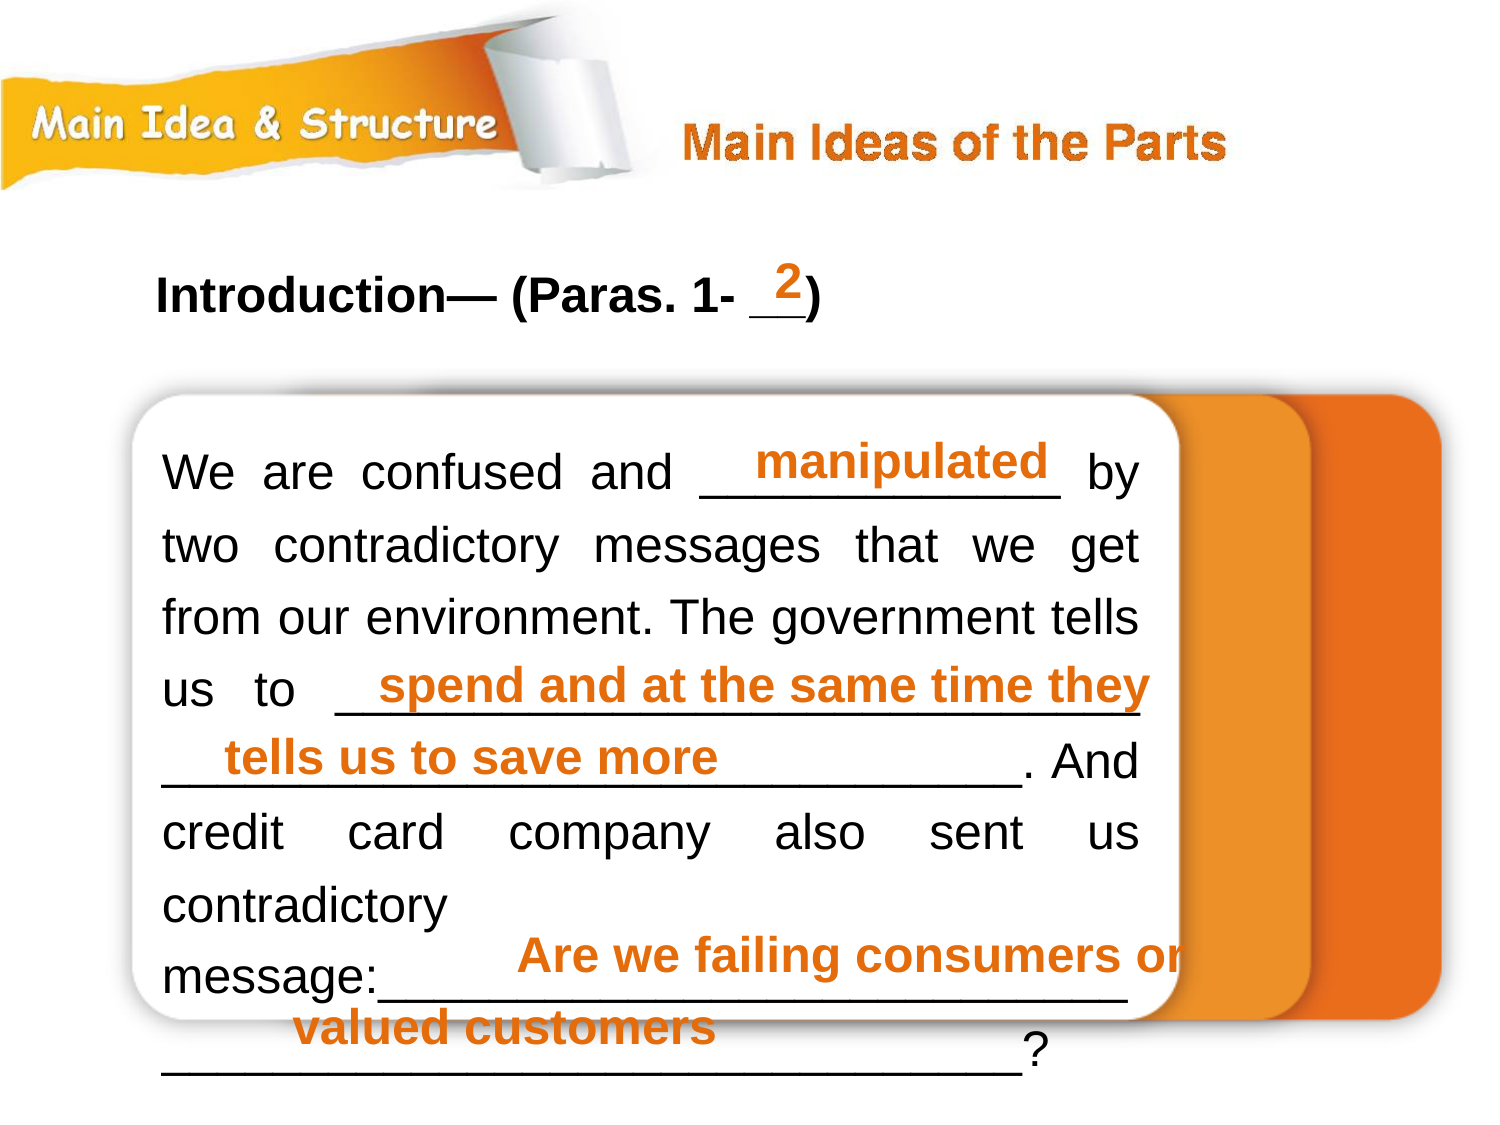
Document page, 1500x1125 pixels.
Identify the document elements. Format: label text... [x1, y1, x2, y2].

text_box 2 [759, 241, 807, 316]
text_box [100, 332, 1471, 1091]
picture [0, 0, 1325, 192]
text_box Introduction— (Paras. 1- __) [140, 243, 1287, 331]
